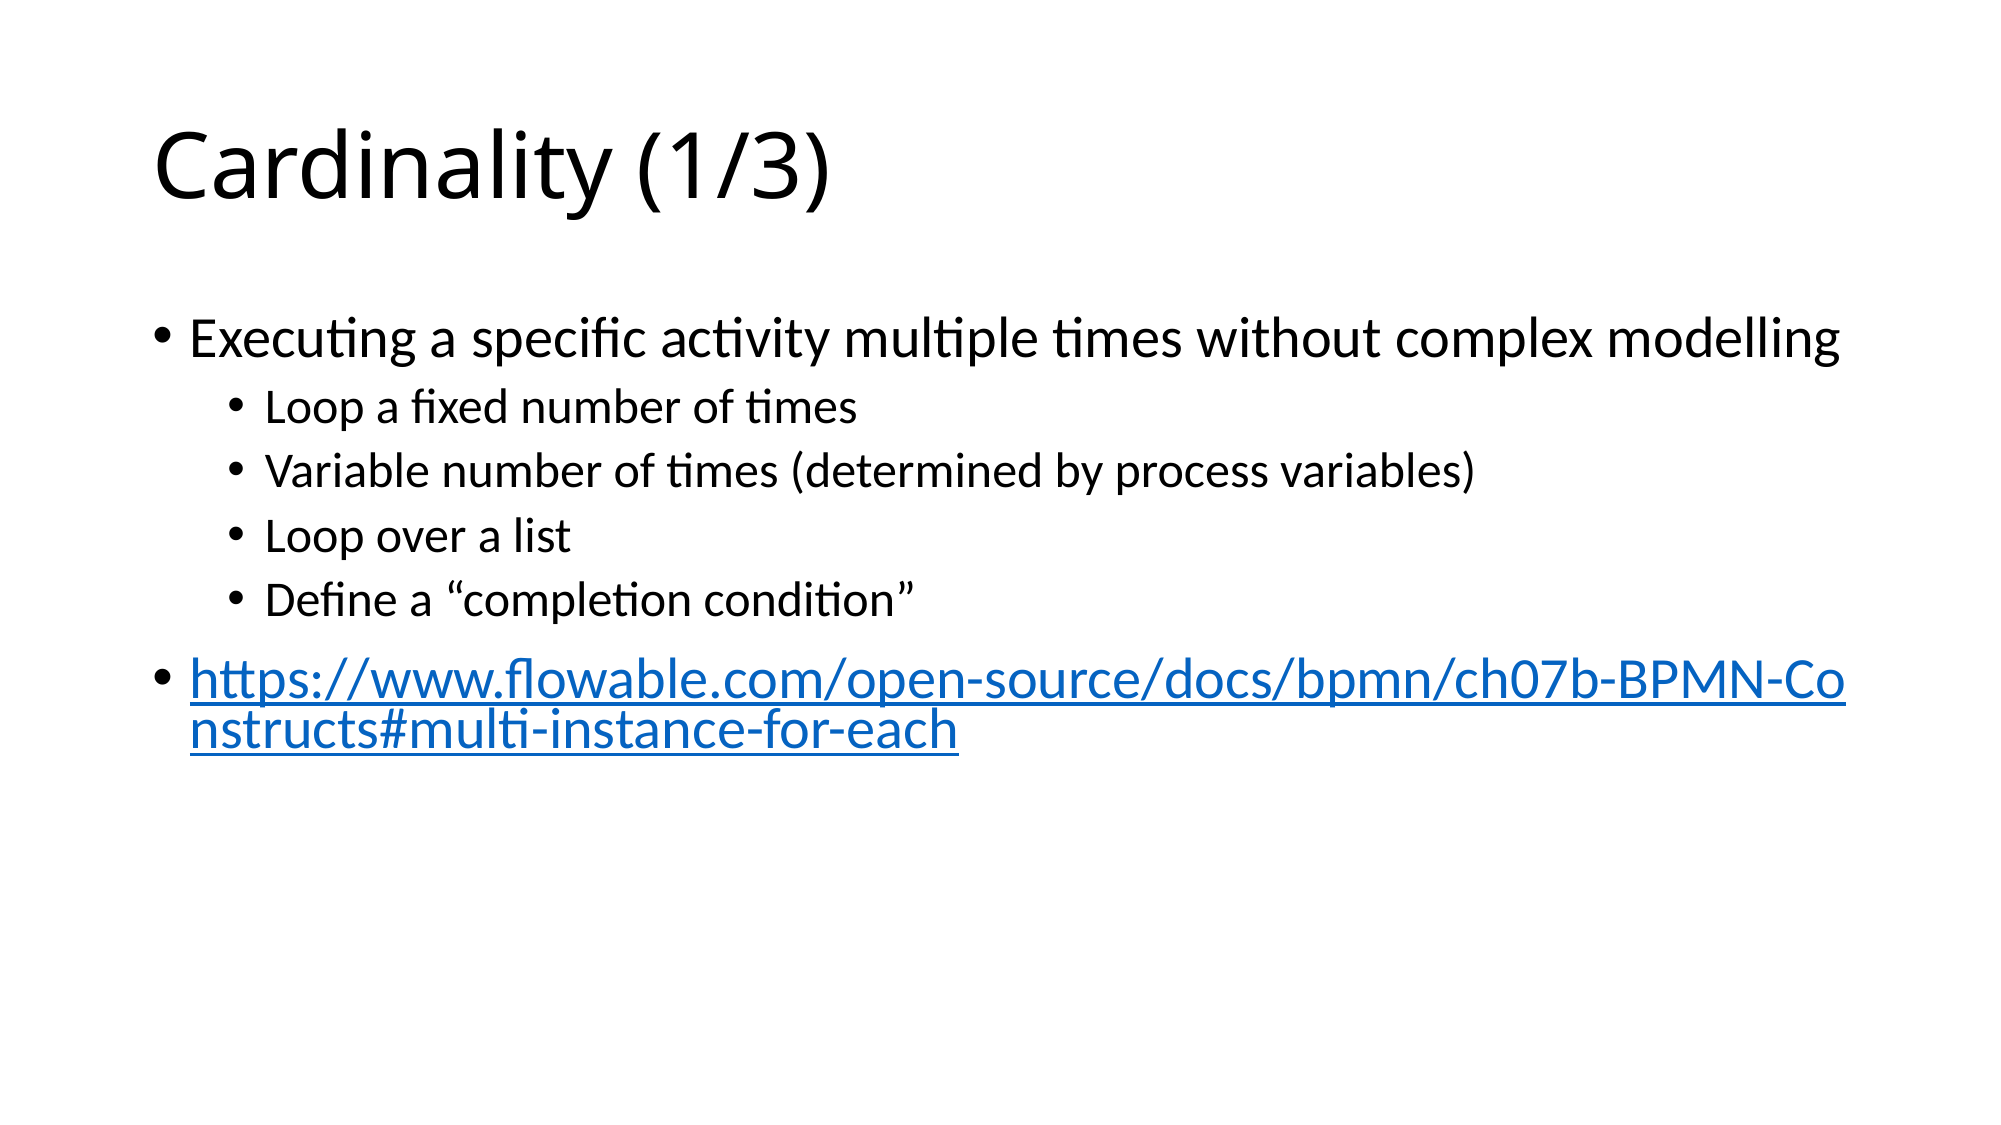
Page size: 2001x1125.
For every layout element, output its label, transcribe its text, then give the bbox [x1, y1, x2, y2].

list Executing a specific activity multiple times without complex modelling Loop a fixed number of times Variable number of times (determined by process variables) Loop over a list Define a “completion condition” https://www.flowable.com/open-source/docs/bpmn/ch07b-BPMN-Constructs#multi-instance-for-each [137, 299, 1863, 1014]
title Cardinality (1/3) [137, 59, 1863, 278]
